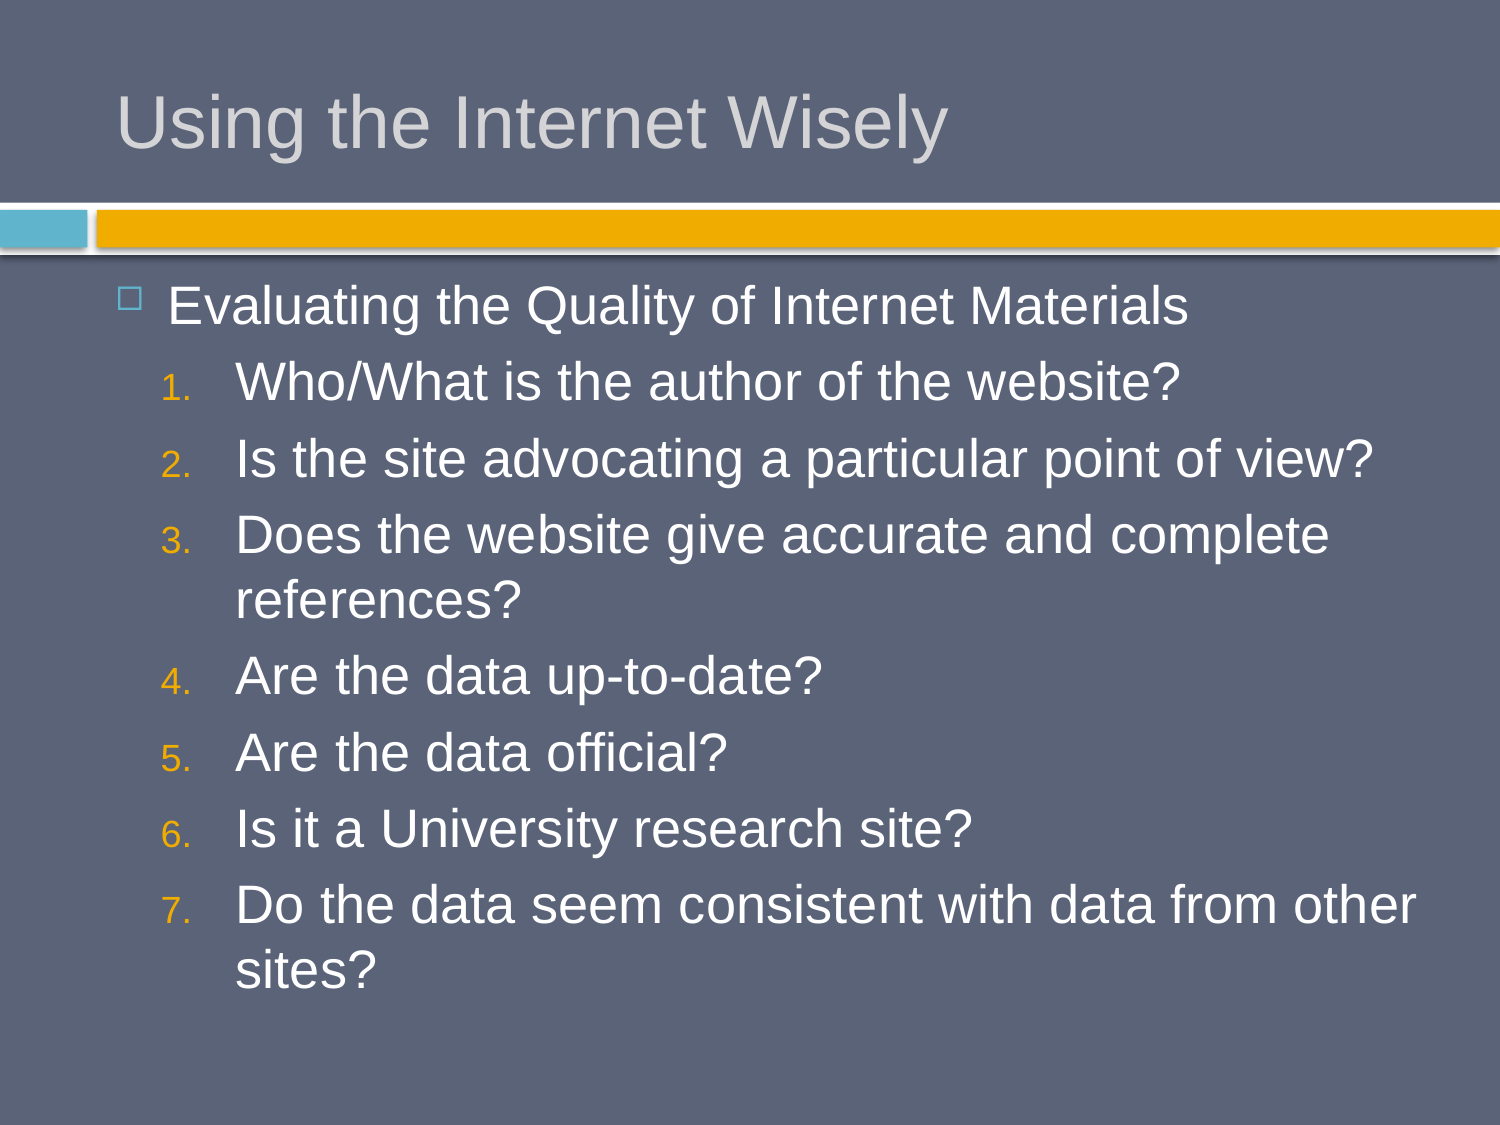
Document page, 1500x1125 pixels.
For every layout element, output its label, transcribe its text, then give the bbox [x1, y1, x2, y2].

title Using the Internet Wisely [100, 37, 1438, 200]
list Evaluating the Quality of Internet Materials Who/What is the author of the website? Is the site advocating a particular point of view? Does the website give accurate and complete references? Are the data up-to-date? Are the data official? Is it a University research site? Do the data seem consistent with data from other sites? [100, 262, 1438, 1000]
